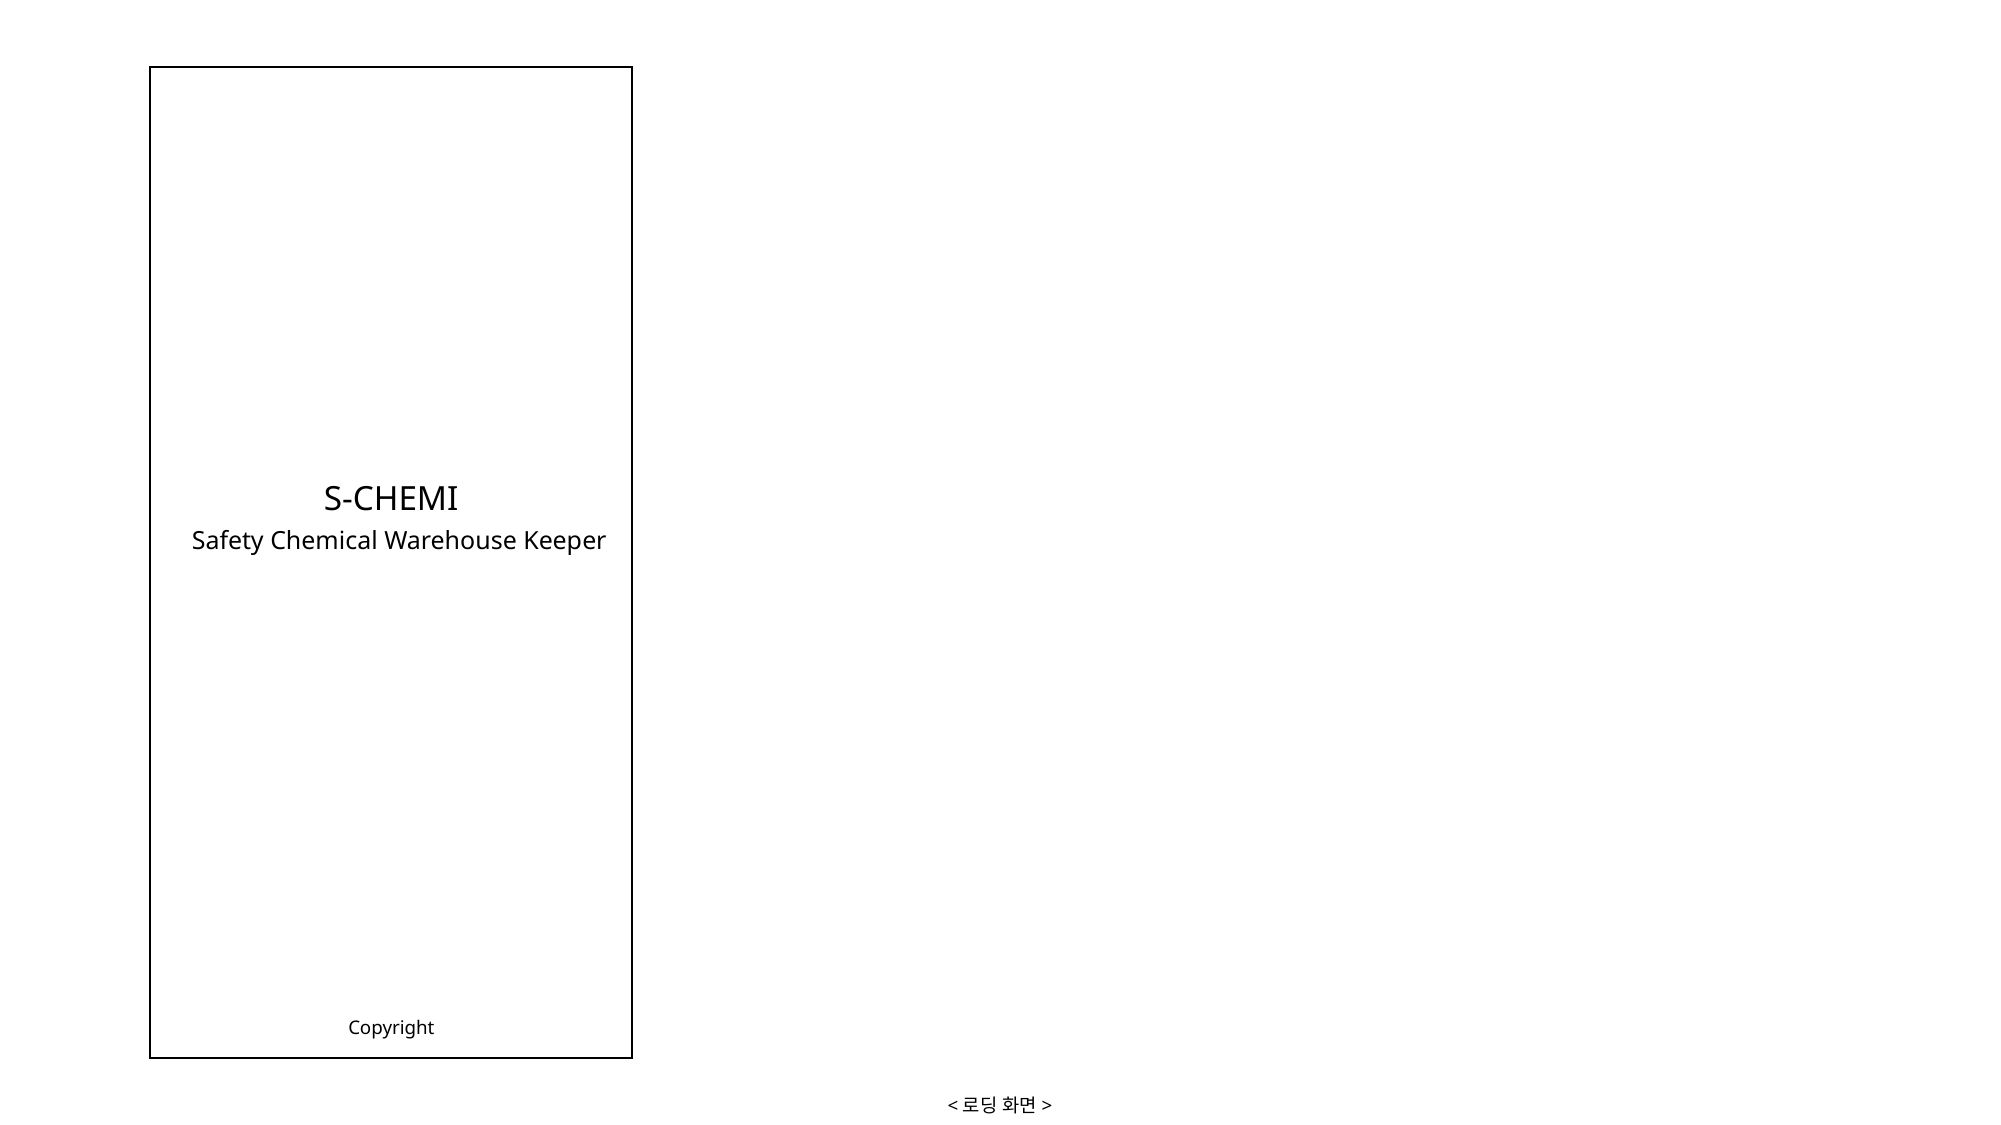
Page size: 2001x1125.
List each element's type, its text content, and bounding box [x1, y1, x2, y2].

text_box S-CHEMI [273, 470, 510, 517]
text_box [149, 1046, 633, 1059]
text_box [149, 66, 633, 517]
text_box [149, 562, 633, 1008]
text_box Safety Chemical Warehouse Keeper [110, 517, 689, 562]
text_box <로딩 화면> [0, 1086, 2000, 1124]
text_box Copyright [102, 1008, 680, 1046]
